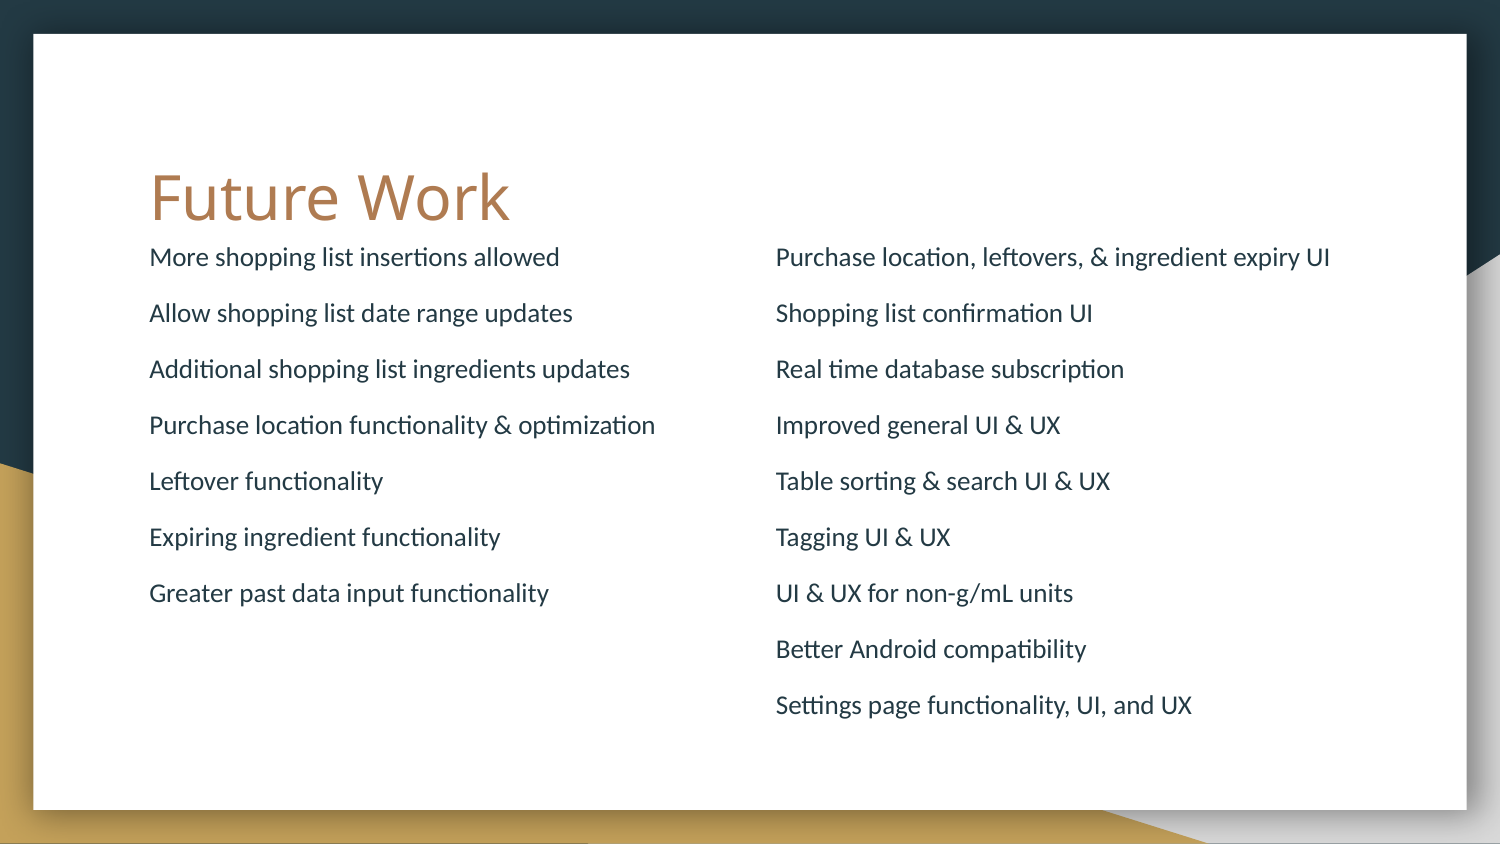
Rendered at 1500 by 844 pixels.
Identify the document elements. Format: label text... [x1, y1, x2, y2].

title Future Work [134, 138, 1366, 296]
list Purchase location, leftovers, & ingredient expiry UI Shopping list confirmation UI Real time database subscription Improved general UI & UX Table sorting & search UI & UX Tagging UI & UX UI & UX for non-g/mL units Better Android compatibility Settings page functionality, UI, and UX [760, 227, 1366, 806]
list More shopping list insertions allowed Allow shopping list date range updates Additional shopping list ingredients updates Purchase location functionality & optimization Leftover functionality Expiring ingredient functionality Greater past data input functionality [134, 227, 739, 806]
